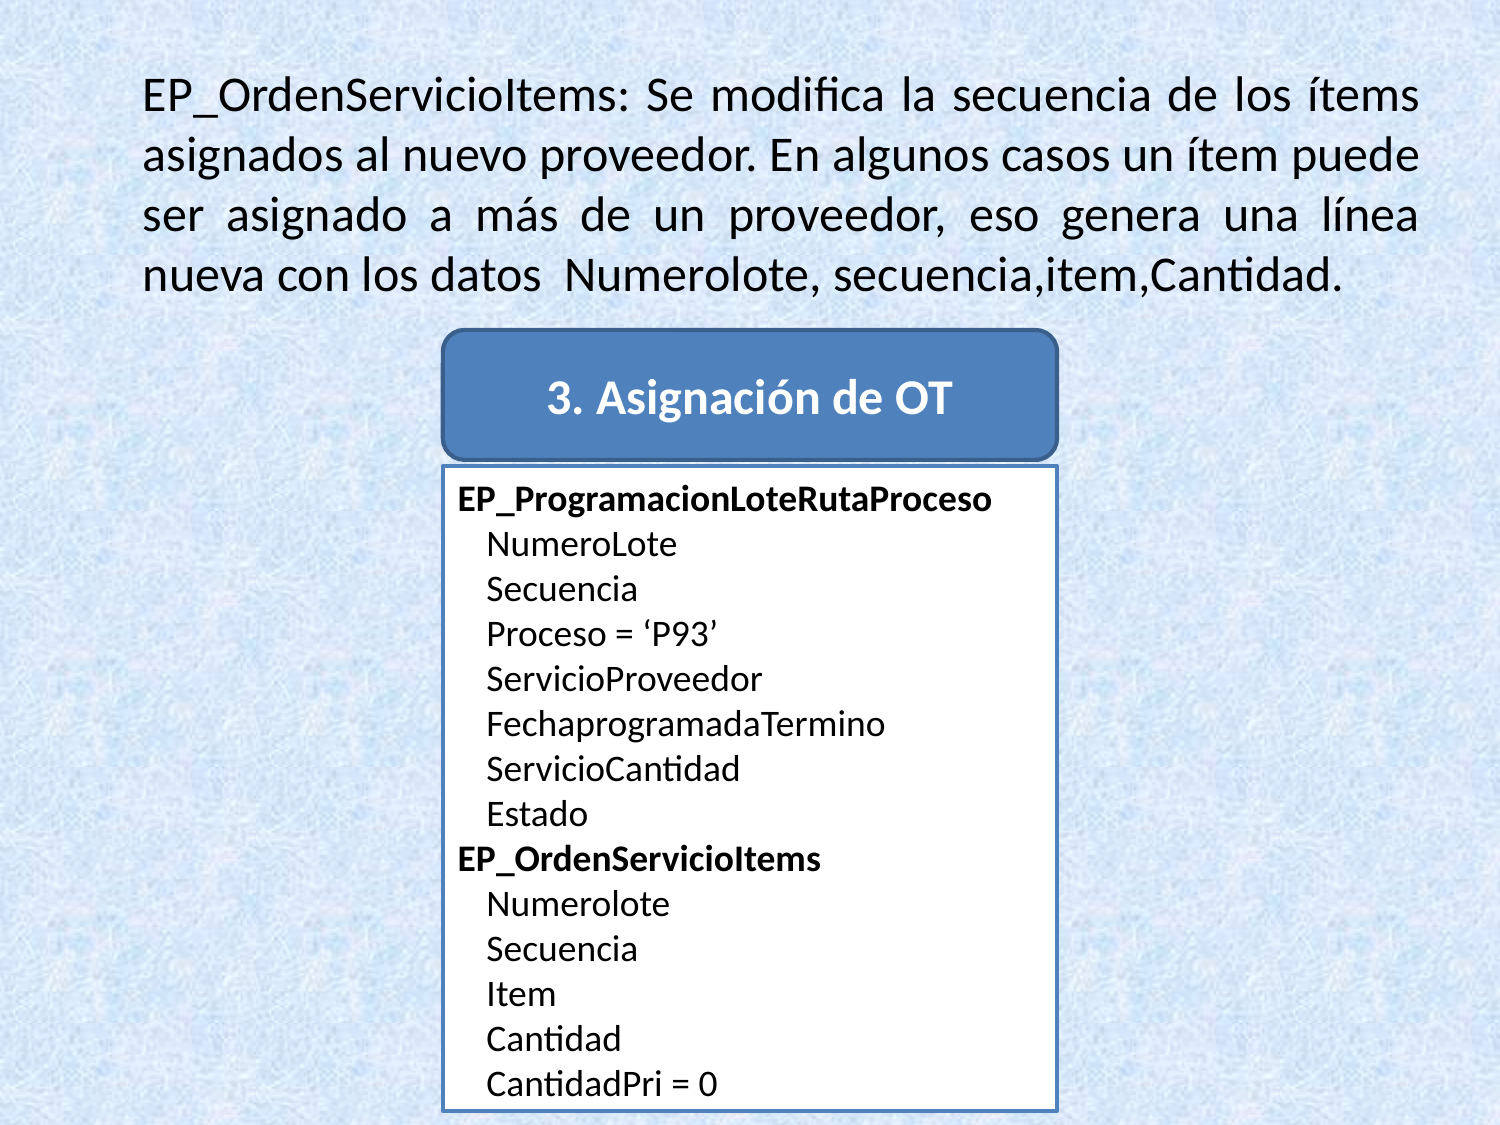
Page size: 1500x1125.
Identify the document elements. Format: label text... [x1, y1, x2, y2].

text_box EP_OrdenServicioItems: Se modifica la secuencia de los ítems asignados al nuevo proveedor. En algunos casos un ítem puede ser asignado a más de un proveedor, eso genera una línea nueva con los datos Numerolote, secuencia,item,Cantidad. [53, 54, 1436, 310]
picture [0, 0, 1500, 1125]
text_box EP_ProgramacionLoteRutaProceso NumeroLote Secuencia Proceso = ‘P93’ ServicioProveedor FechaprogramadaTermino ServicioCantidad Estado EP_OrdenServicioItems Numerolote Secuencia Item Cantidad CantidadPri = 0 [441, 464, 1059, 1113]
text_box 3. Asignación de OT [440, 327, 1060, 462]
